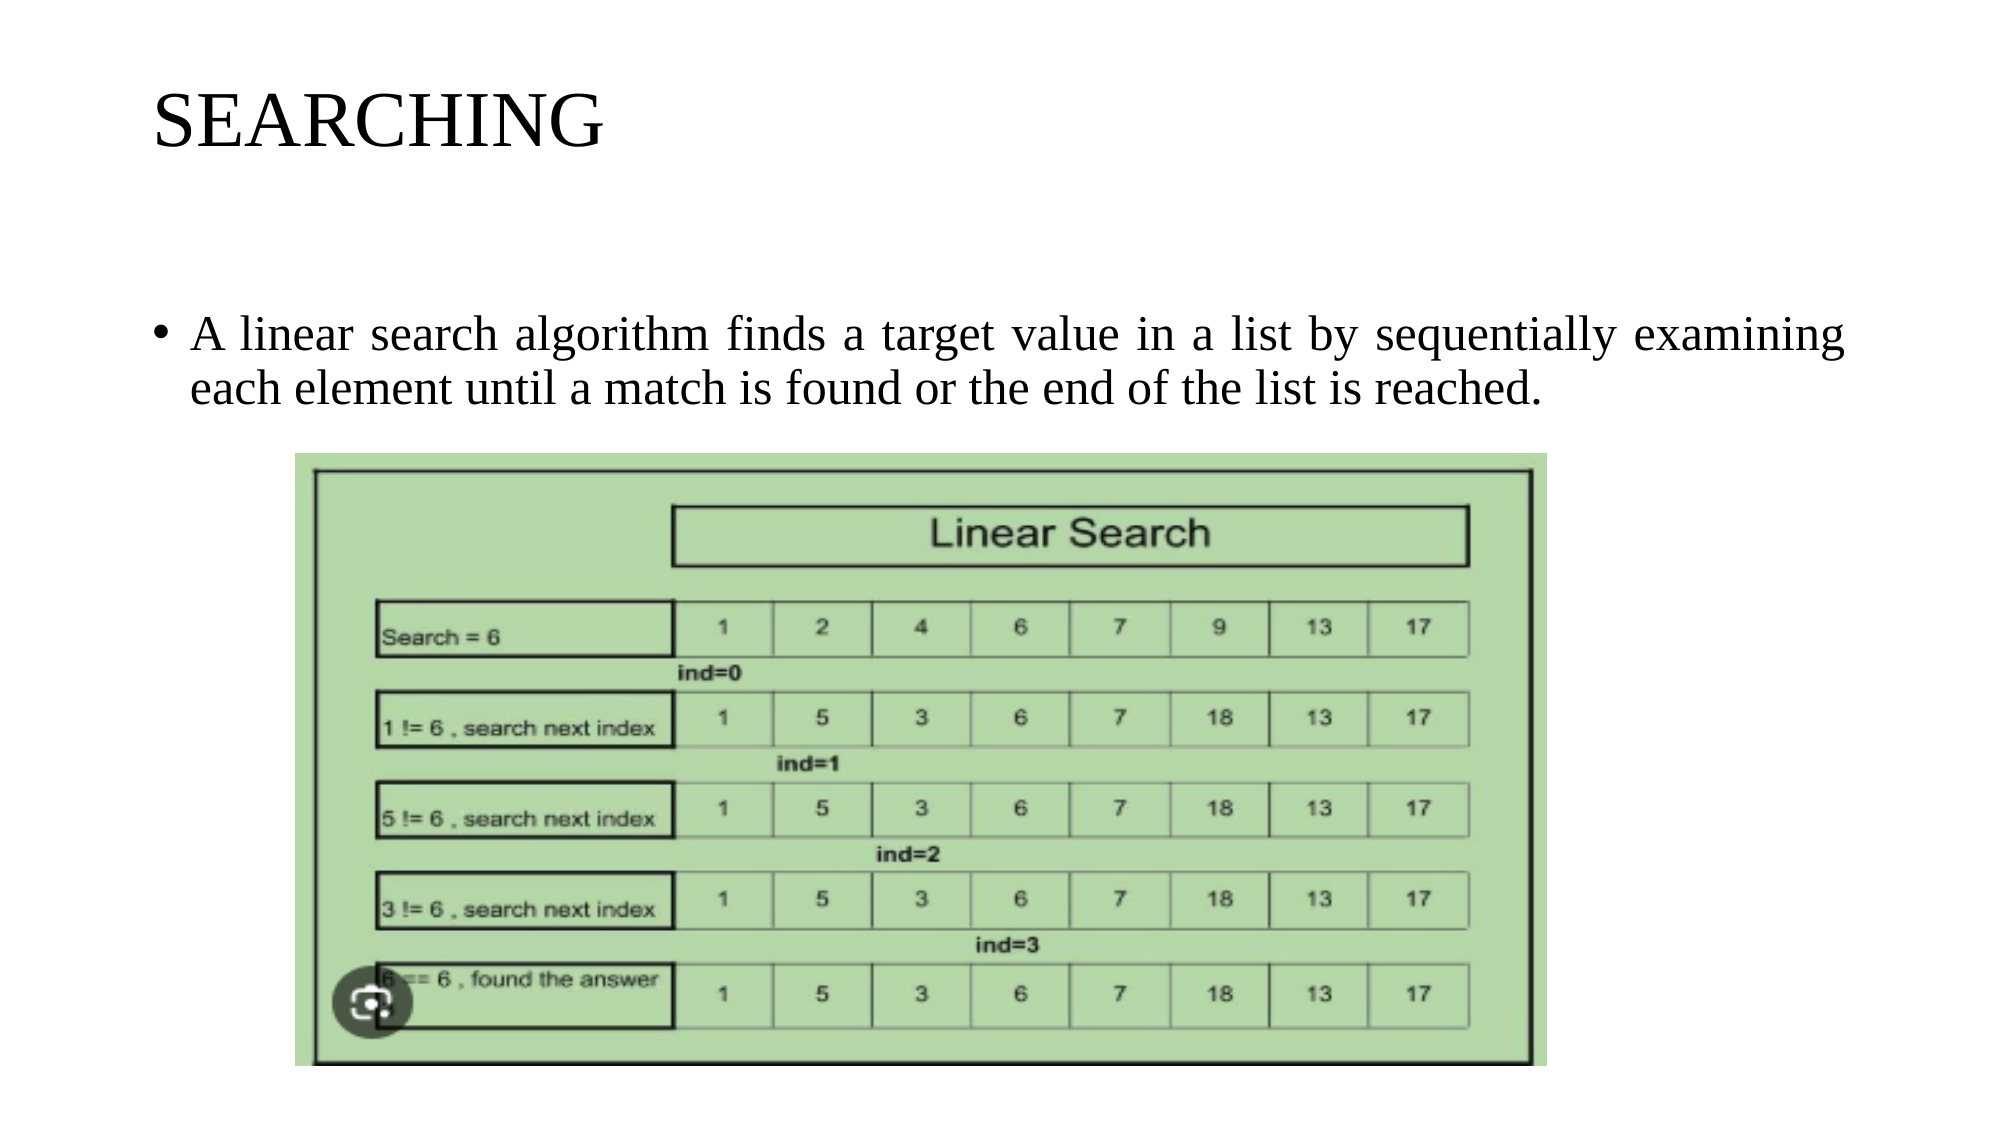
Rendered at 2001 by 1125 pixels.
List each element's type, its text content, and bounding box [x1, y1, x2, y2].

picture [295, 453, 1547, 1066]
list A linear search algorithm finds a target value in a list by sequentially examining each element until a match is found or the end of the list is reached. [137, 299, 1863, 1014]
title SEARCHING [137, 59, 1863, 278]
